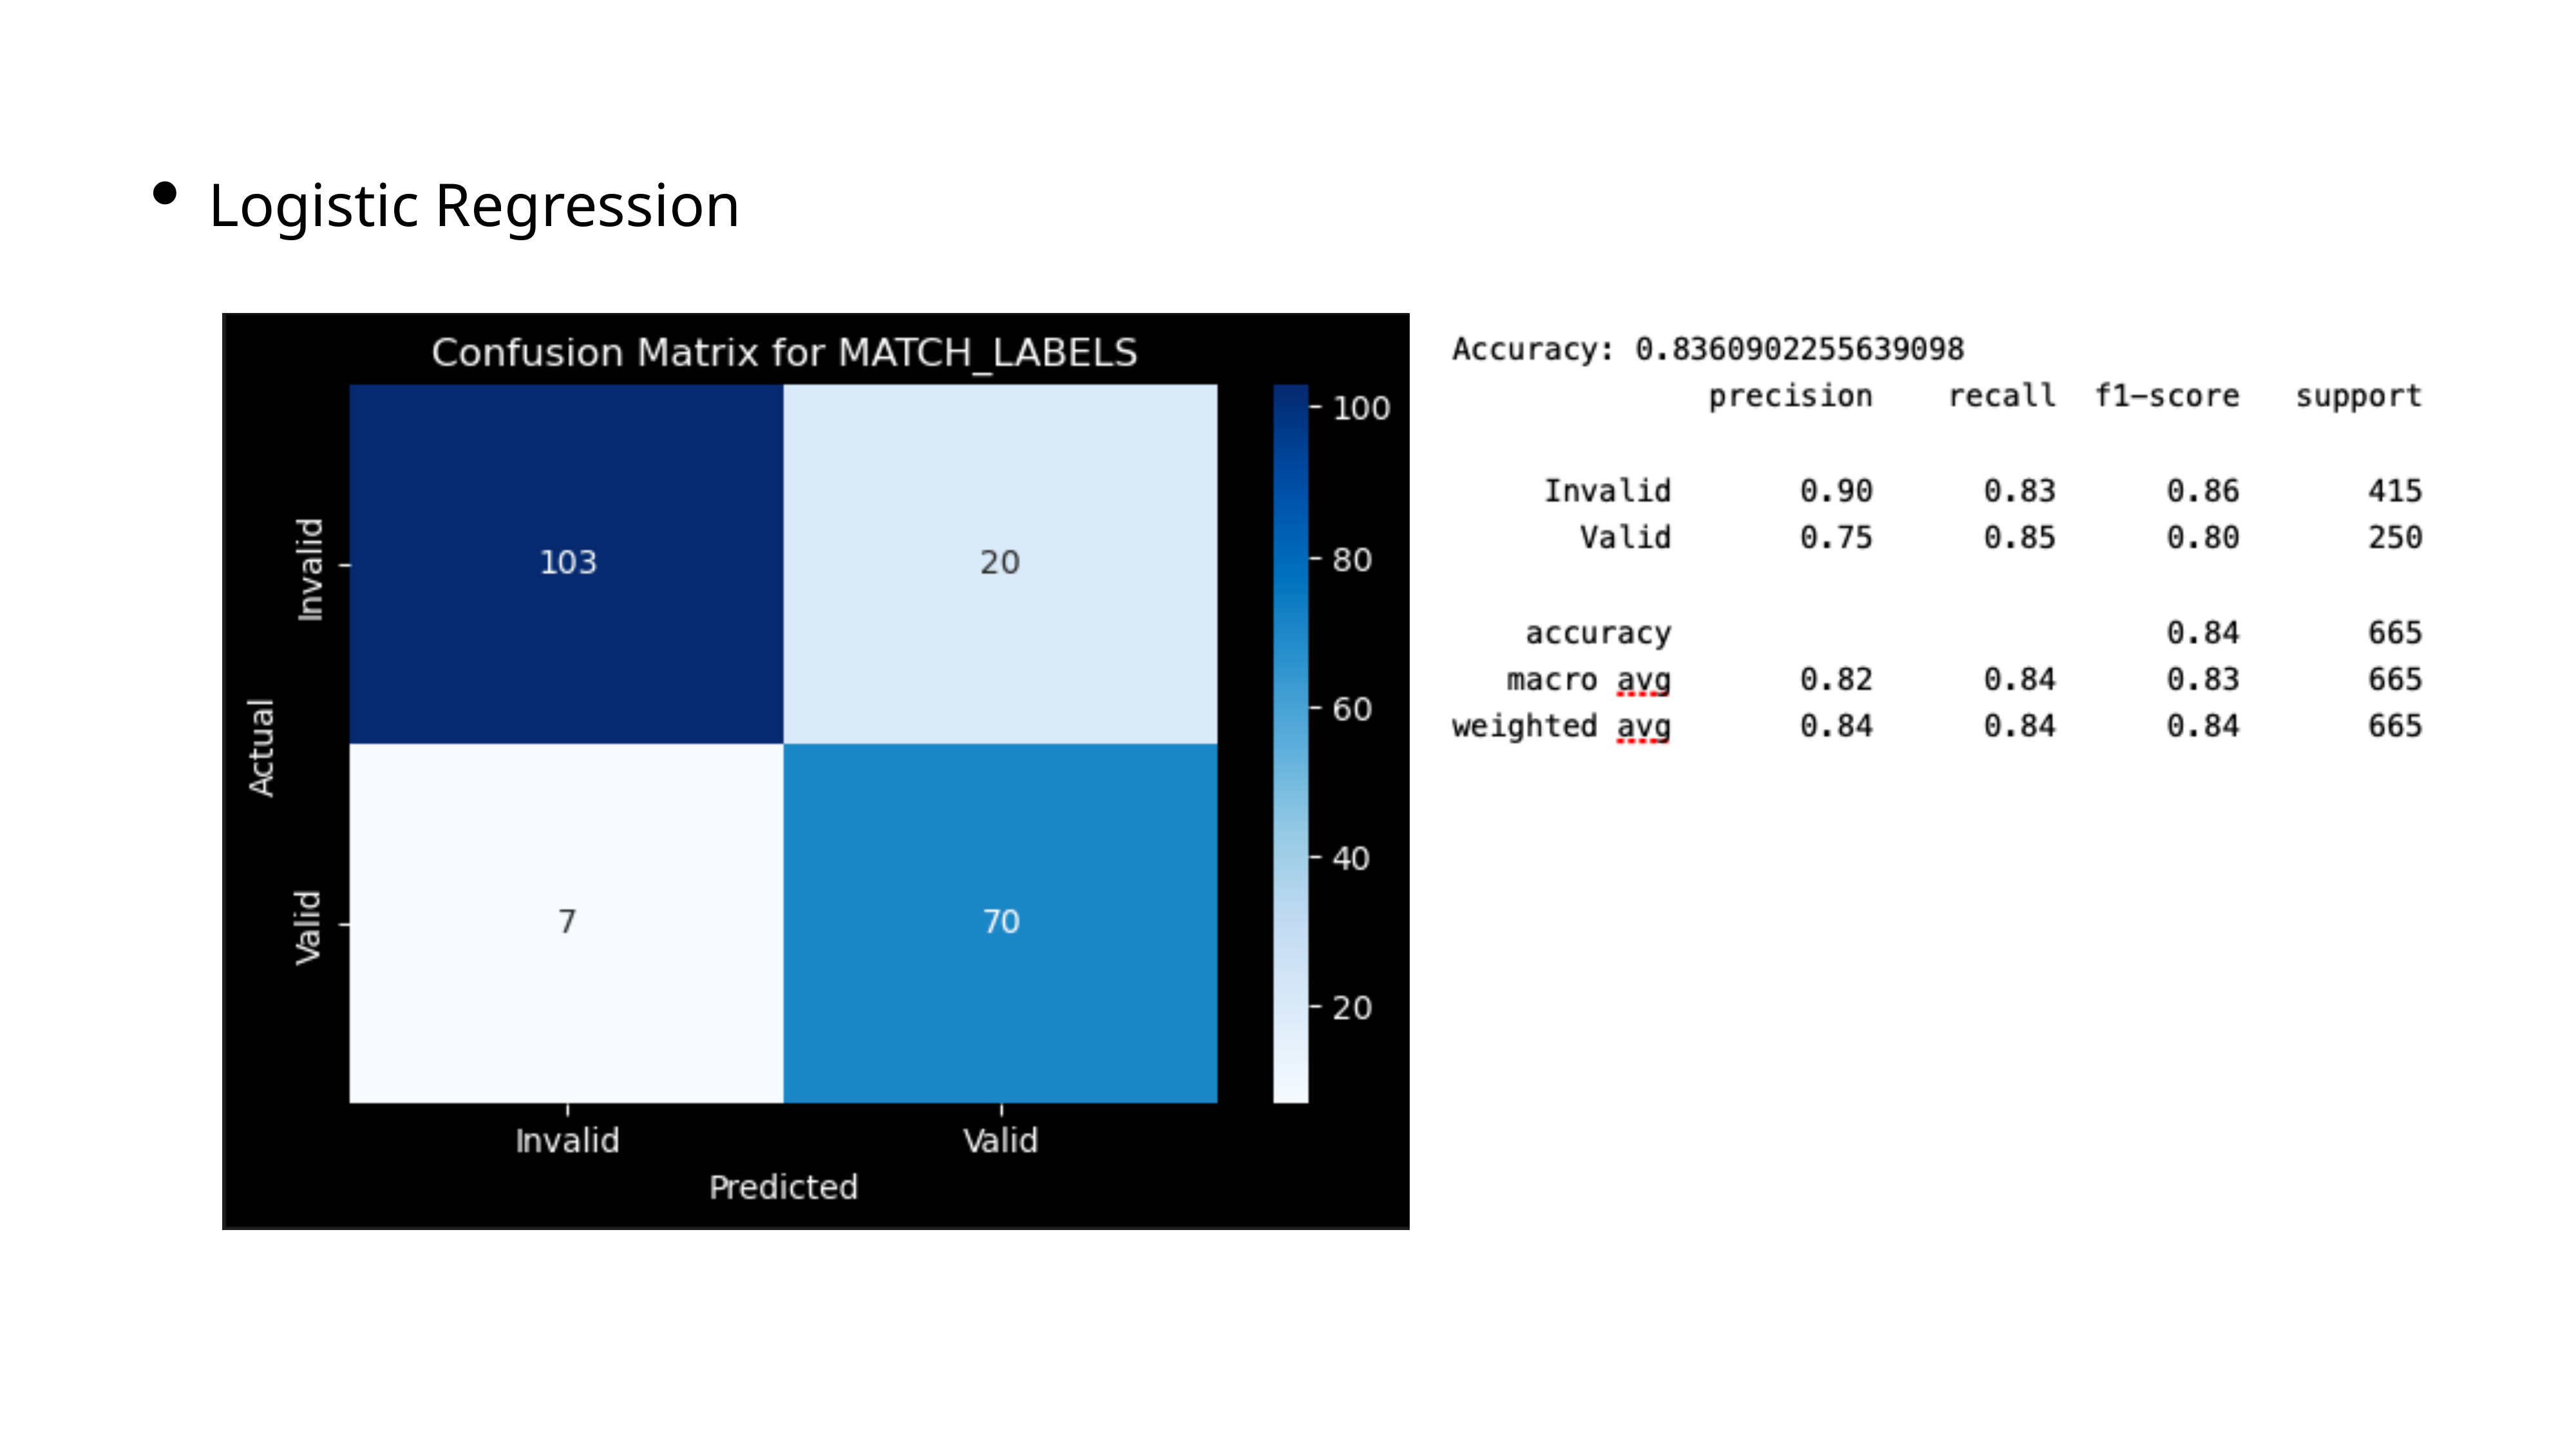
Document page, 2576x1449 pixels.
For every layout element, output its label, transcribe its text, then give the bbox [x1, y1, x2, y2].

picture [1420, 327, 2467, 784]
list Logistic Regression [144, 169, 770, 308]
picture [222, 313, 1410, 1230]
